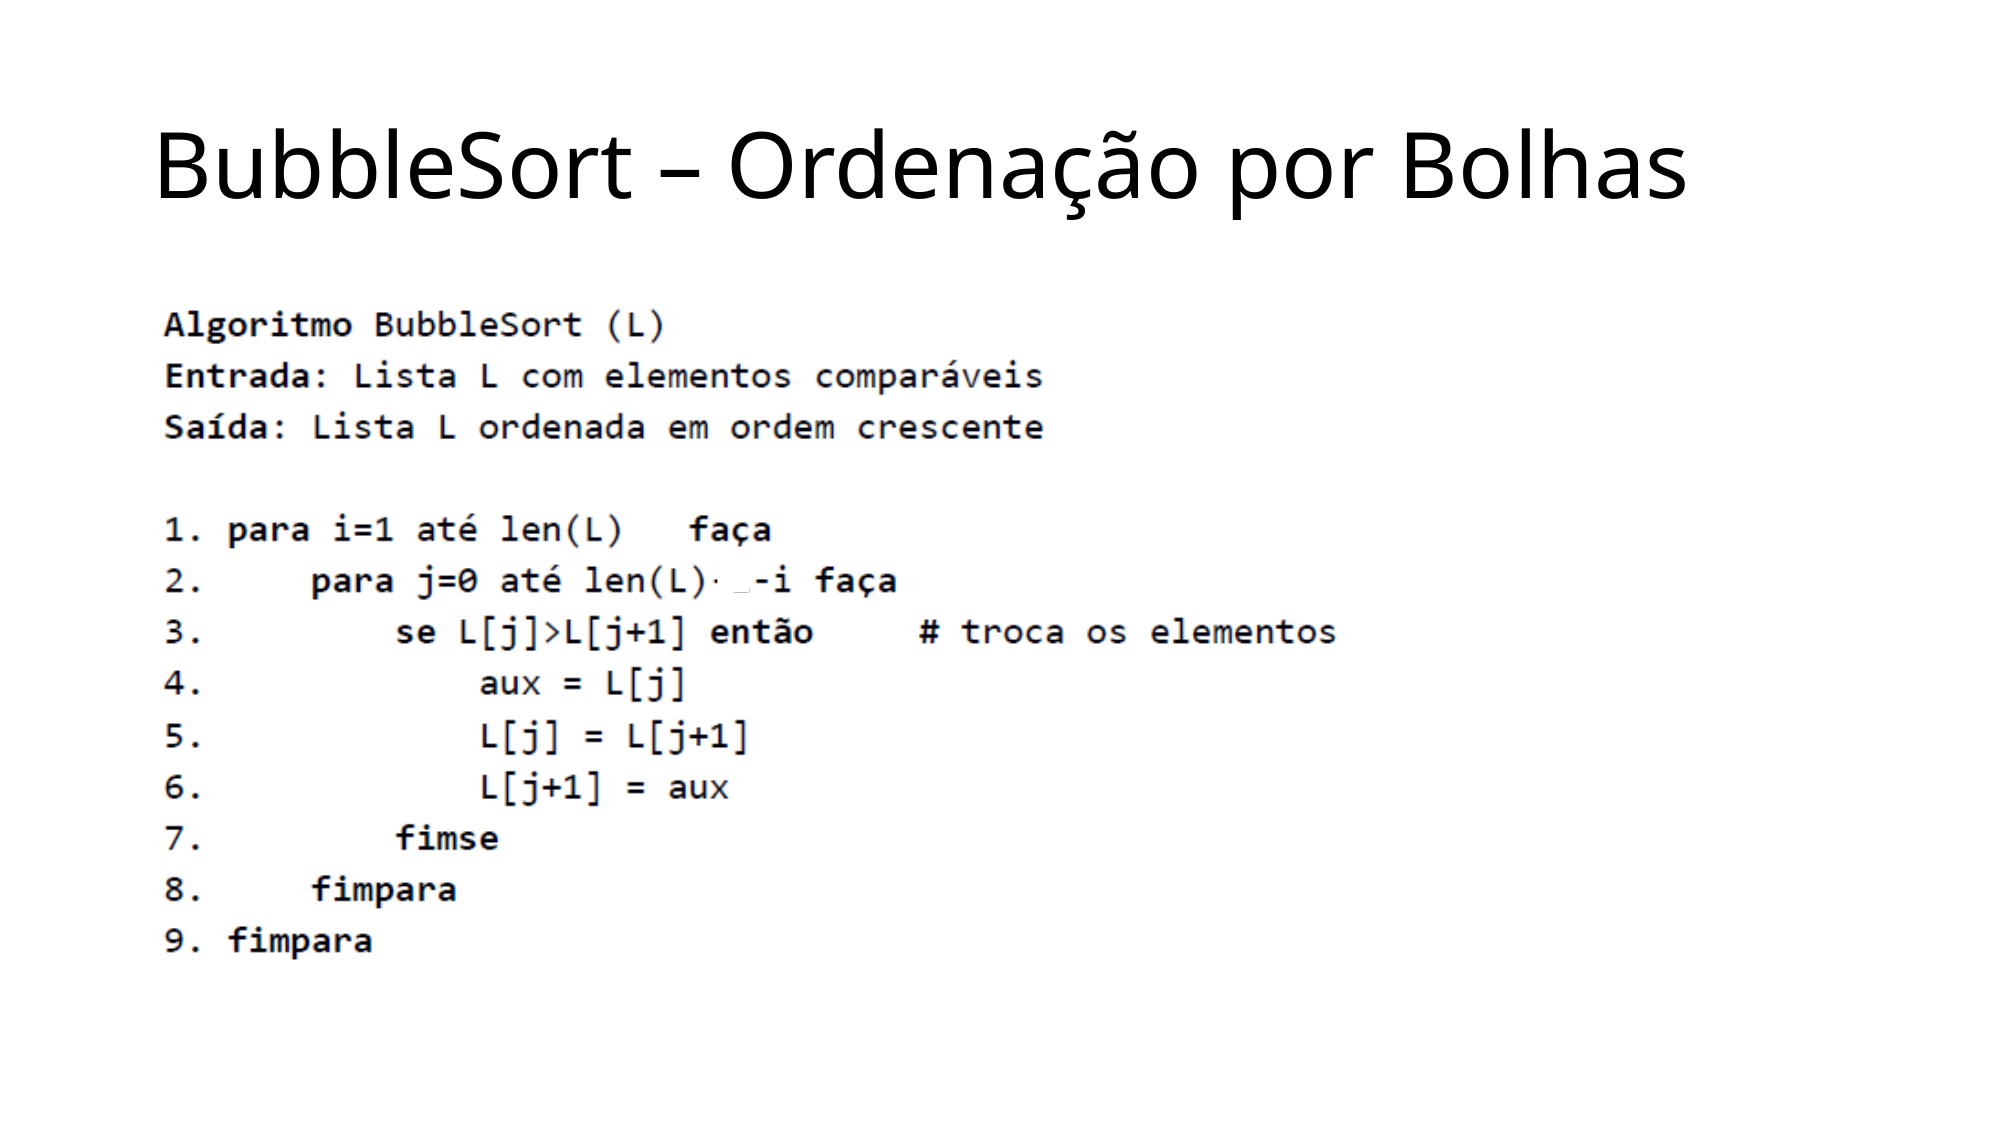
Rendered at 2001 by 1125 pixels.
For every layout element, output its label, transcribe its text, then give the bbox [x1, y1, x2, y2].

title BubbleSort – Ordenação por Bolhas [137, 59, 1863, 278]
picture [158, 302, 1340, 969]
